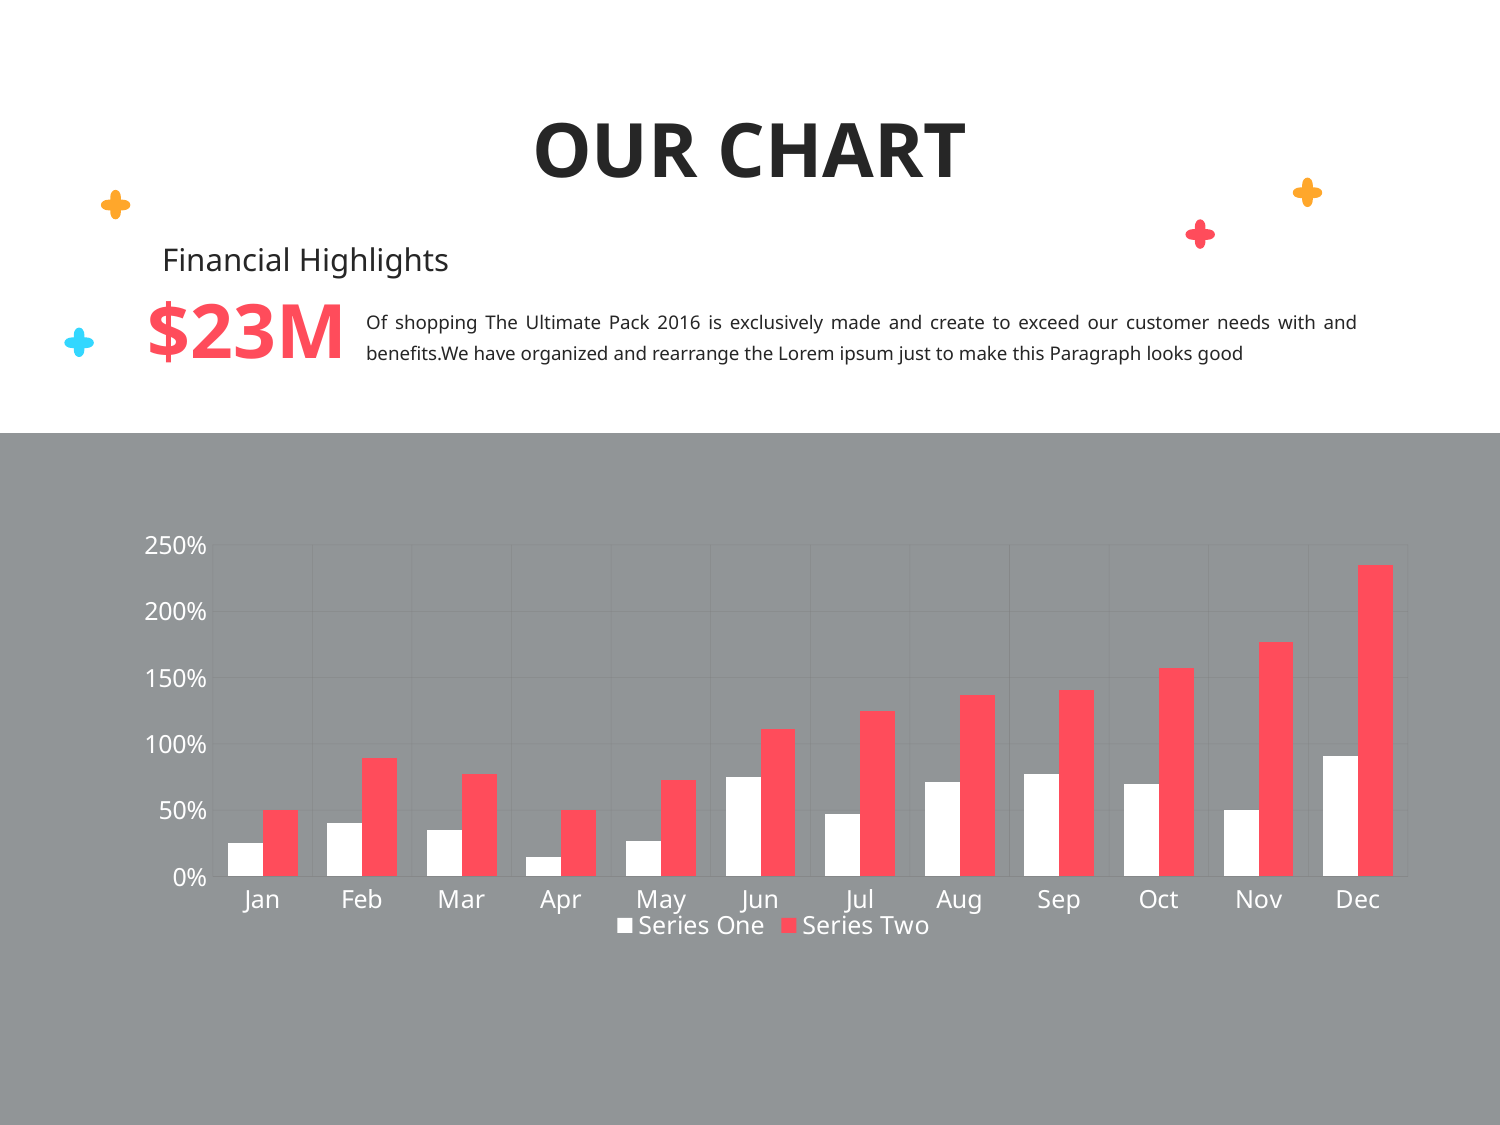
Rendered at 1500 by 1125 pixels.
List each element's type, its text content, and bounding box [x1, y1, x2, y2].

picture [0, 431, 1500, 1125]
text_box [1185, 219, 1215, 249]
text_box [64, 327, 94, 358]
chart [126, 487, 1421, 949]
text_box Of shopping The Ultimate Pack 2016 is exclusively made and create to exceed our customer needs with and benefits.We have organized and rearrange the Lorem ipsum just to make this Paragraph looks good [362, 294, 1372, 372]
text_box Financial Highlights [147, 233, 465, 286]
text_box $23M [132, 276, 362, 382]
text_box [1292, 177, 1323, 208]
title OUR CHART [128, 56, 1372, 251]
text_box [100, 189, 131, 220]
